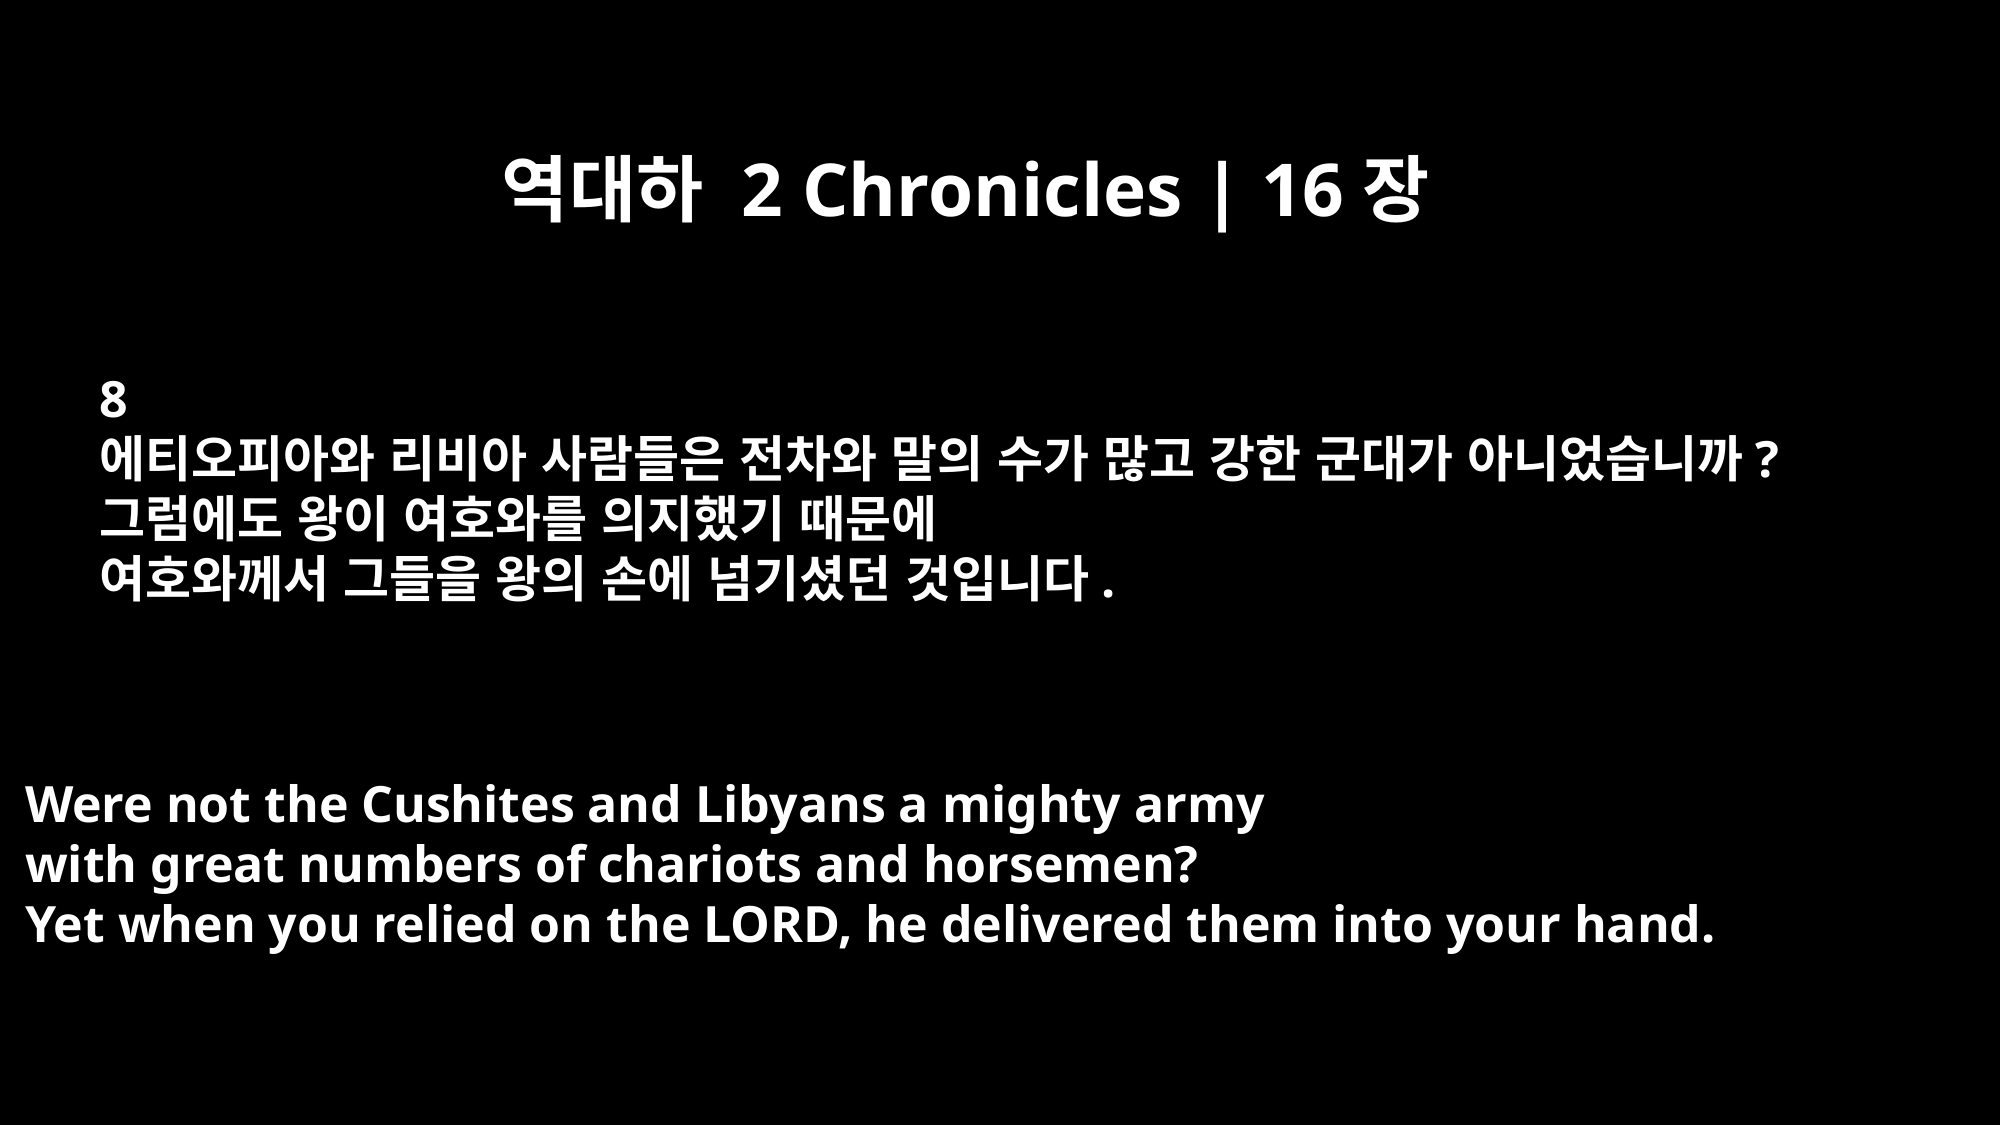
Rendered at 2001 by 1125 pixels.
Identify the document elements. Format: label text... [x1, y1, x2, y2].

text_box Were not the Cushites and Libyans a mighty army with great numbers of chariots and horsemen? Yet when you relied on the LORD, he delivered them into your hand. [10, 764, 1732, 960]
text_box 8 에티오피아와 리비아 사람들은 전차와 말의 수가 많고 강한 군대가 아니었습니까? 그럼에도 왕이 여호와를 의지했기 때문에 여호와께서 그들을 왕의 손에 넘기셨던 것입니다. [85, 359, 1795, 615]
text_box 역대하 2 Chronicles | 16장 [487, 136, 1445, 239]
